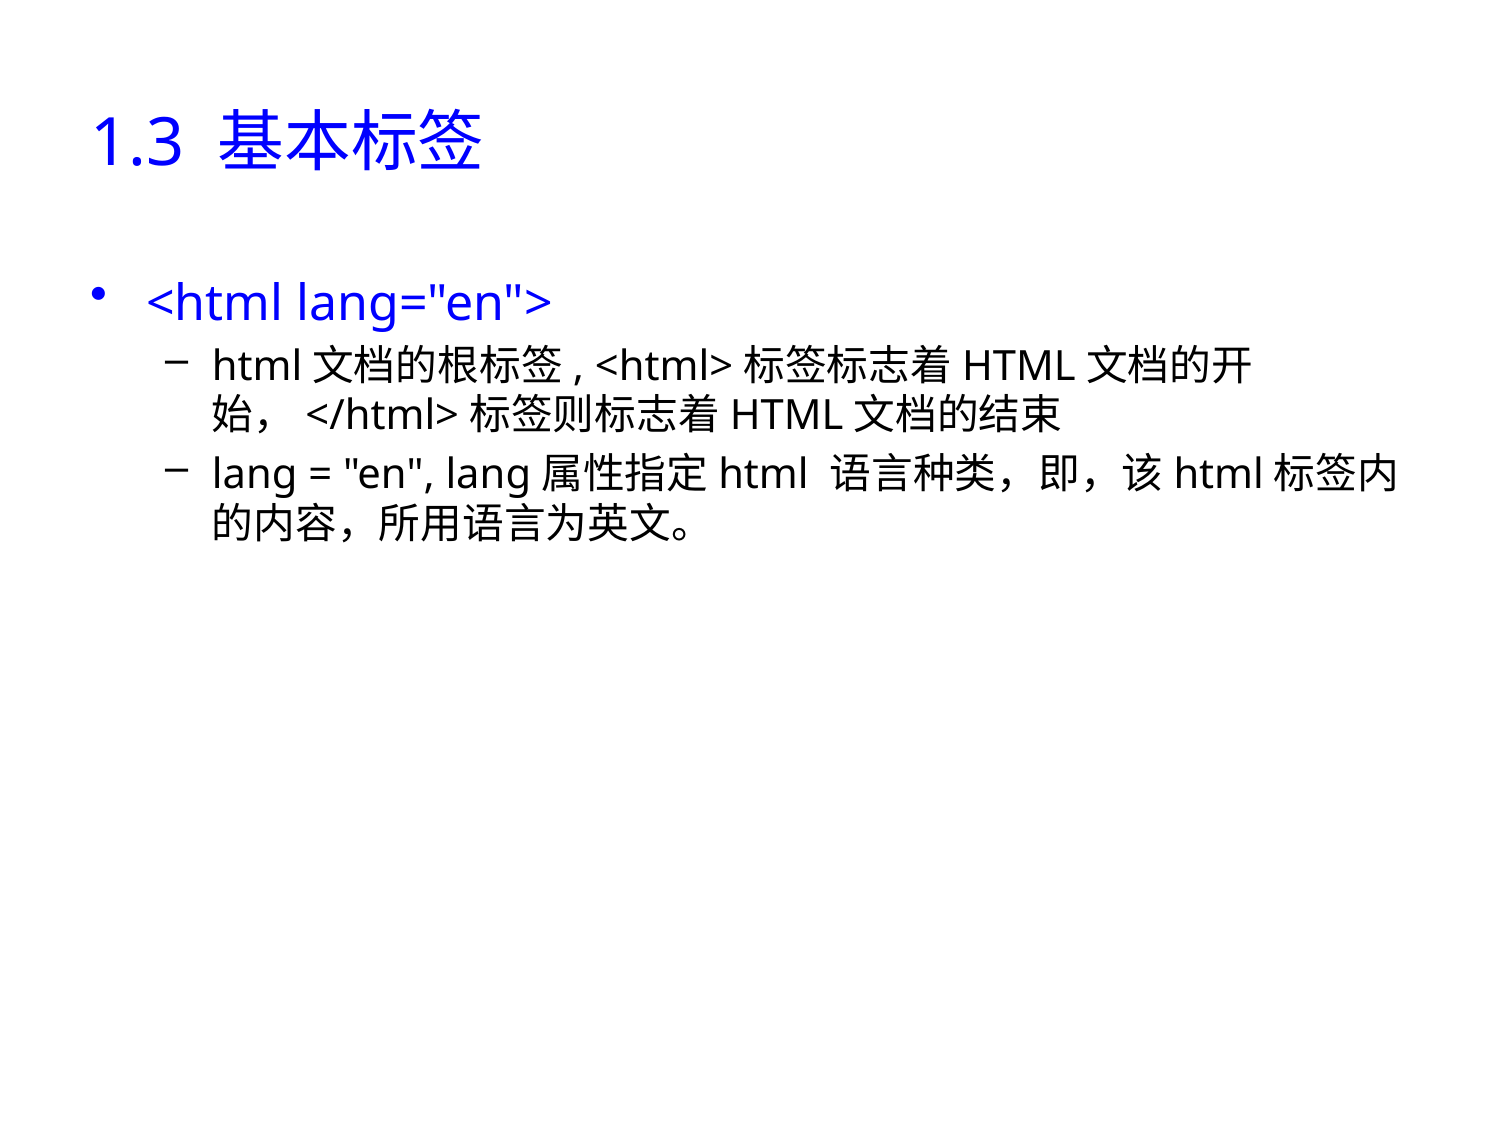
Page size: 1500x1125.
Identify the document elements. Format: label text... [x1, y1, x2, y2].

title 1.3 基本标签 [75, 45, 1425, 233]
list <html lang="en"> html文档的根标签, <html>标签标志着HTML文档的开始，</html>标签则标志着HTML文档的结束 lang = "en", lang属性指定html 语言种类，即，该html标签内的内容，所用语言为英文。 [75, 262, 1425, 1005]
